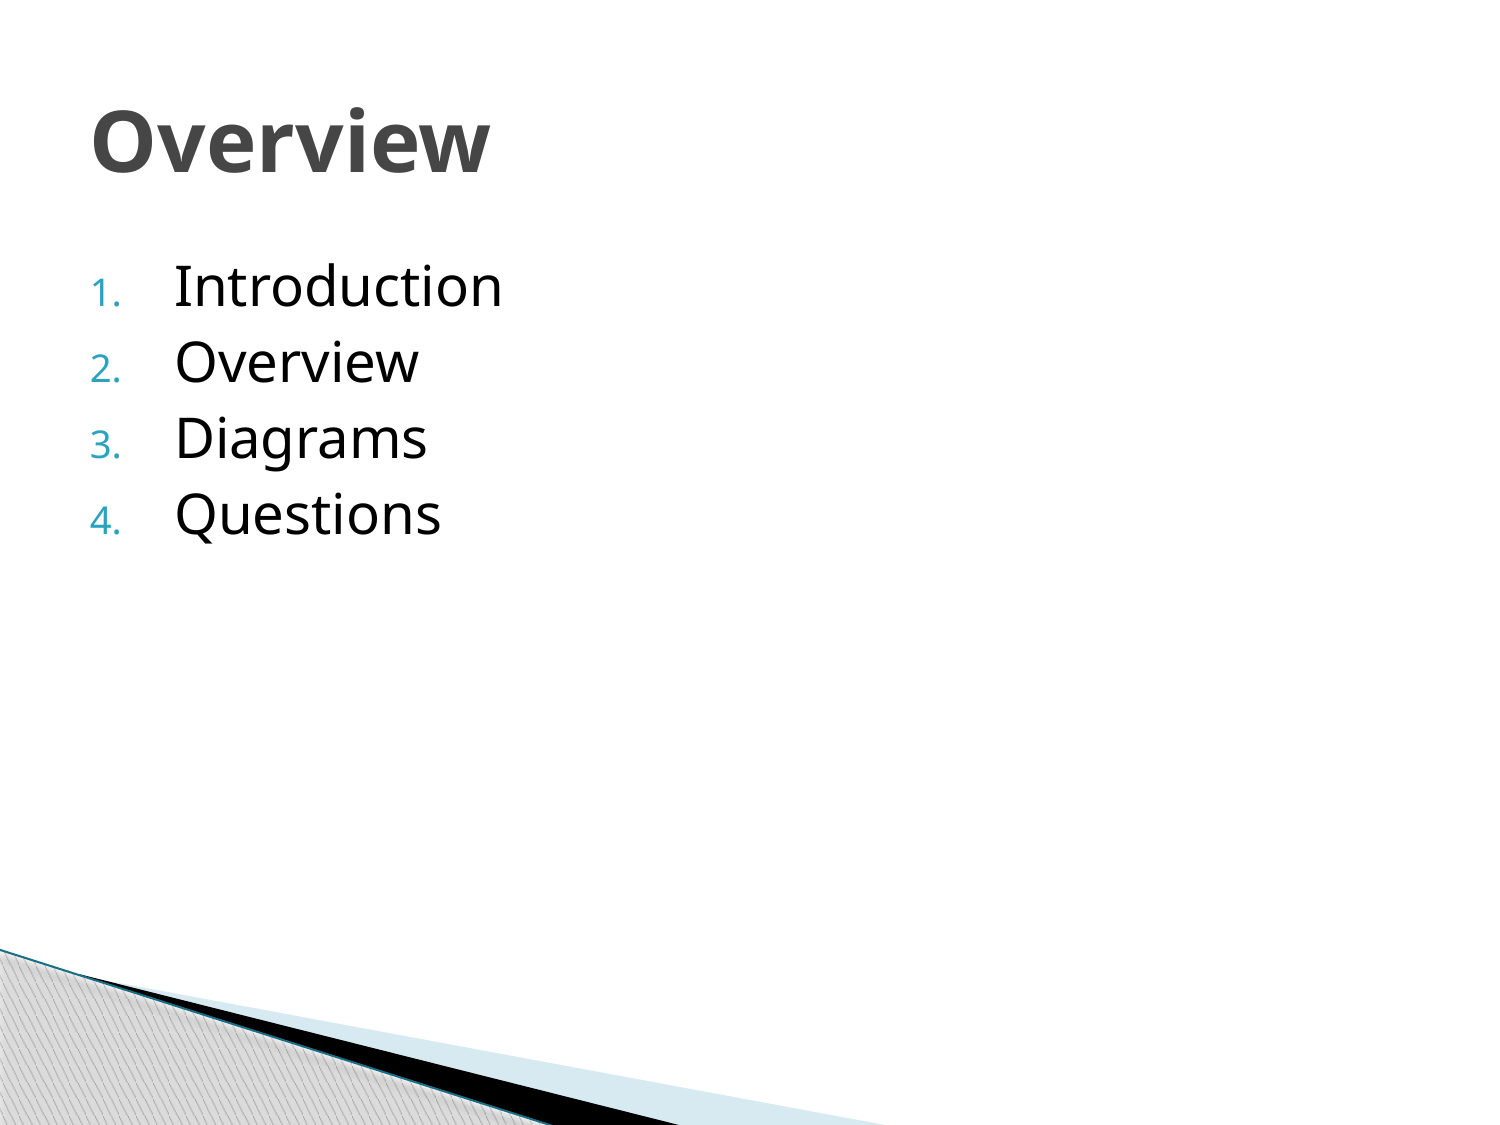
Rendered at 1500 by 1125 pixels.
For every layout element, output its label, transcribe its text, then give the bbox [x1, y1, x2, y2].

list Introduction Overview Diagrams Questions [75, 243, 1425, 986]
title Overview [75, 45, 1425, 233]
